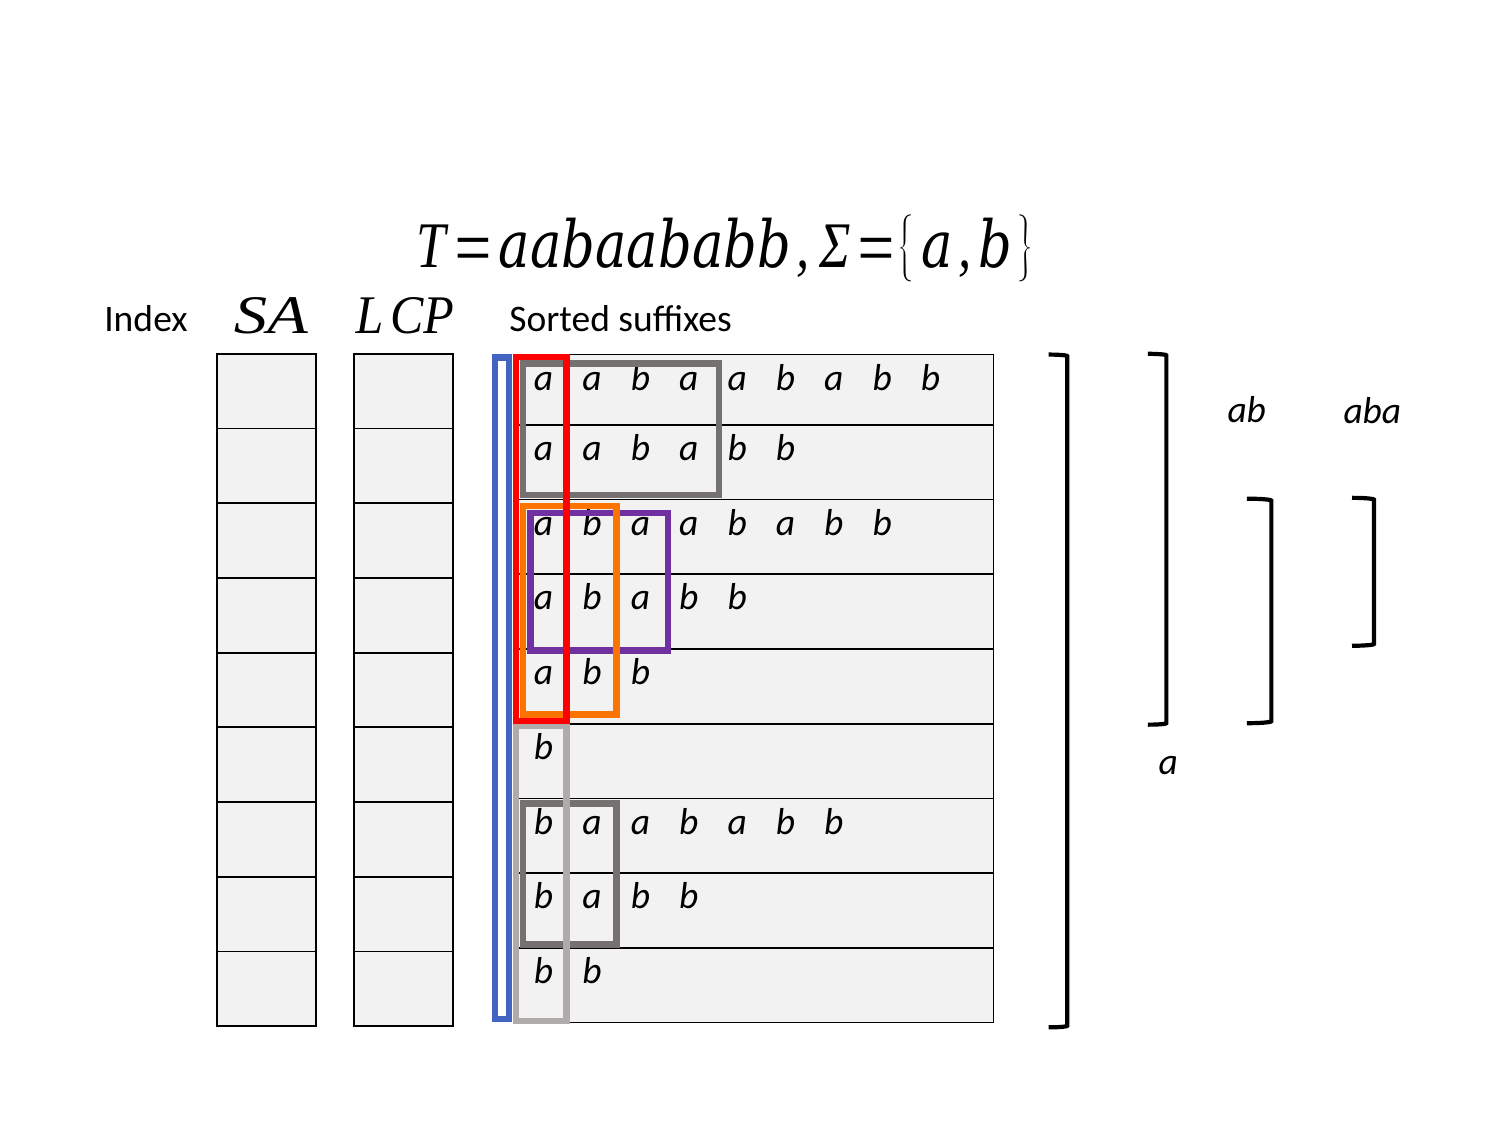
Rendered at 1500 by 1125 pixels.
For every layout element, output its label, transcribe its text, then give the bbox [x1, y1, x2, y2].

text_box [567, 803, 618, 945]
text_box [1246, 498, 1272, 724]
text_box [618, 512, 669, 651]
table_cell abaababb [567, 500, 993, 573]
table_cell baababb [567, 799, 993, 872]
text_box [1048, 354, 1068, 1028]
text_box [494, 356, 510, 1020]
text_box [567, 505, 618, 716]
table_cell bb [567, 949, 993, 1022]
text_box [1352, 497, 1375, 647]
text_box [1147, 353, 1167, 726]
table_cell b [567, 725, 993, 798]
table_cell abb [517, 650, 993, 723]
text_box [515, 356, 567, 722]
text_box Sorted suffixes [494, 286, 955, 346]
text_box [515, 725, 567, 1022]
table_cell ababb [669, 575, 993, 648]
table_cell babb [567, 874, 993, 947]
table_header aabaababb [517, 355, 993, 424]
text_box [567, 363, 720, 496]
text_box Index [89, 286, 203, 346]
table_cell aababb [567, 426, 993, 499]
